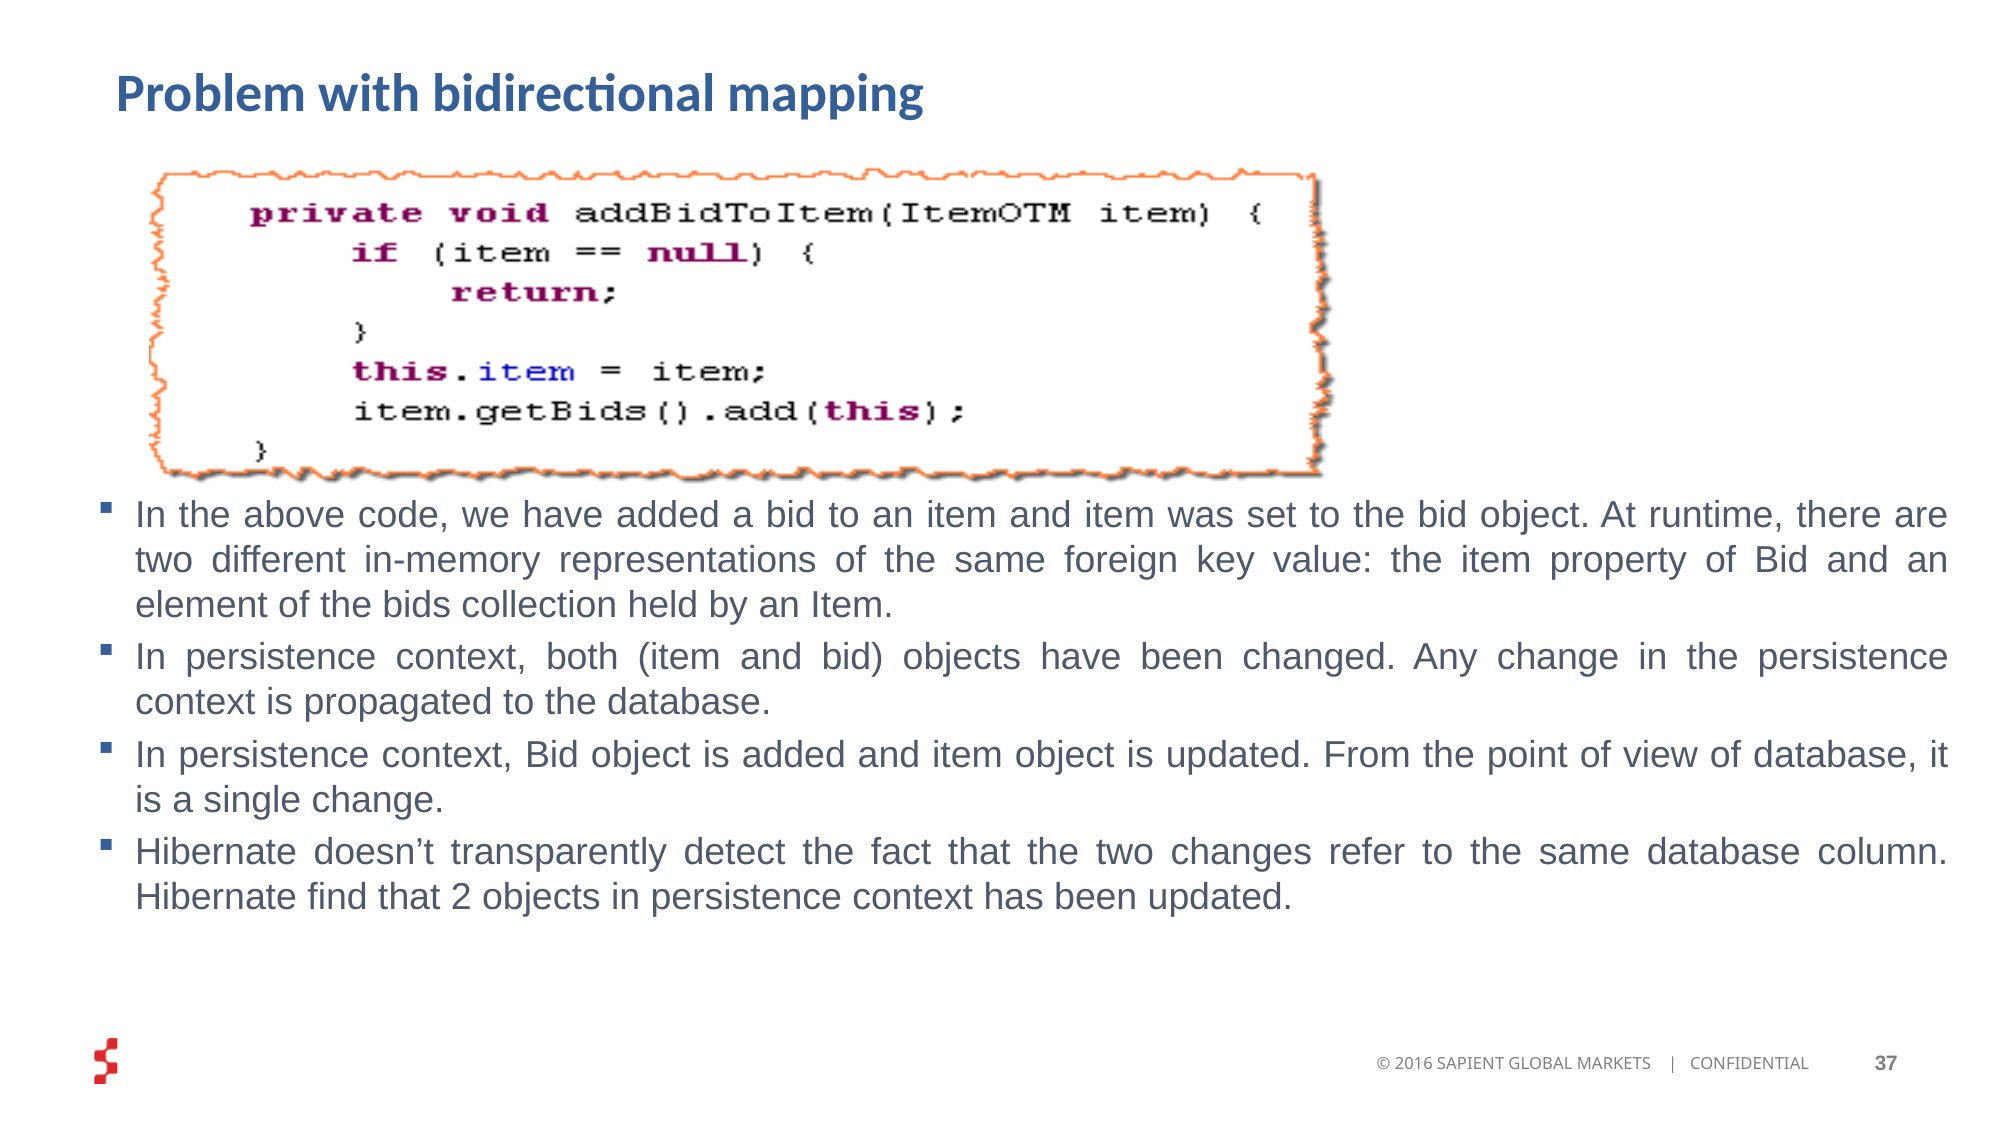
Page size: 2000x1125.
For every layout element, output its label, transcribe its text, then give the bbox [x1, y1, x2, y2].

picture [149, 162, 1351, 501]
list In the above code, we have added a bid to an item and item was set to the bid object. At runtime, there are two different in-memory representations of the same foreign key value: the item property of Bid and an element of the bids collection held by an Item. In persistence context, both (item and bid) objects have been changed. Any change in the persistence context is propagated to the database. In persistence context, Bid object is added and item object is updated. From the point of view of database, it is a single change. Hibernate doesn’t transparently detect the fact that the two changes refer to the same database column. Hibernate find that 2 objects in persistence context has been updated. [97, 174, 1950, 1015]
title Problem with bidirectional mapping [116, 50, 1967, 163]
